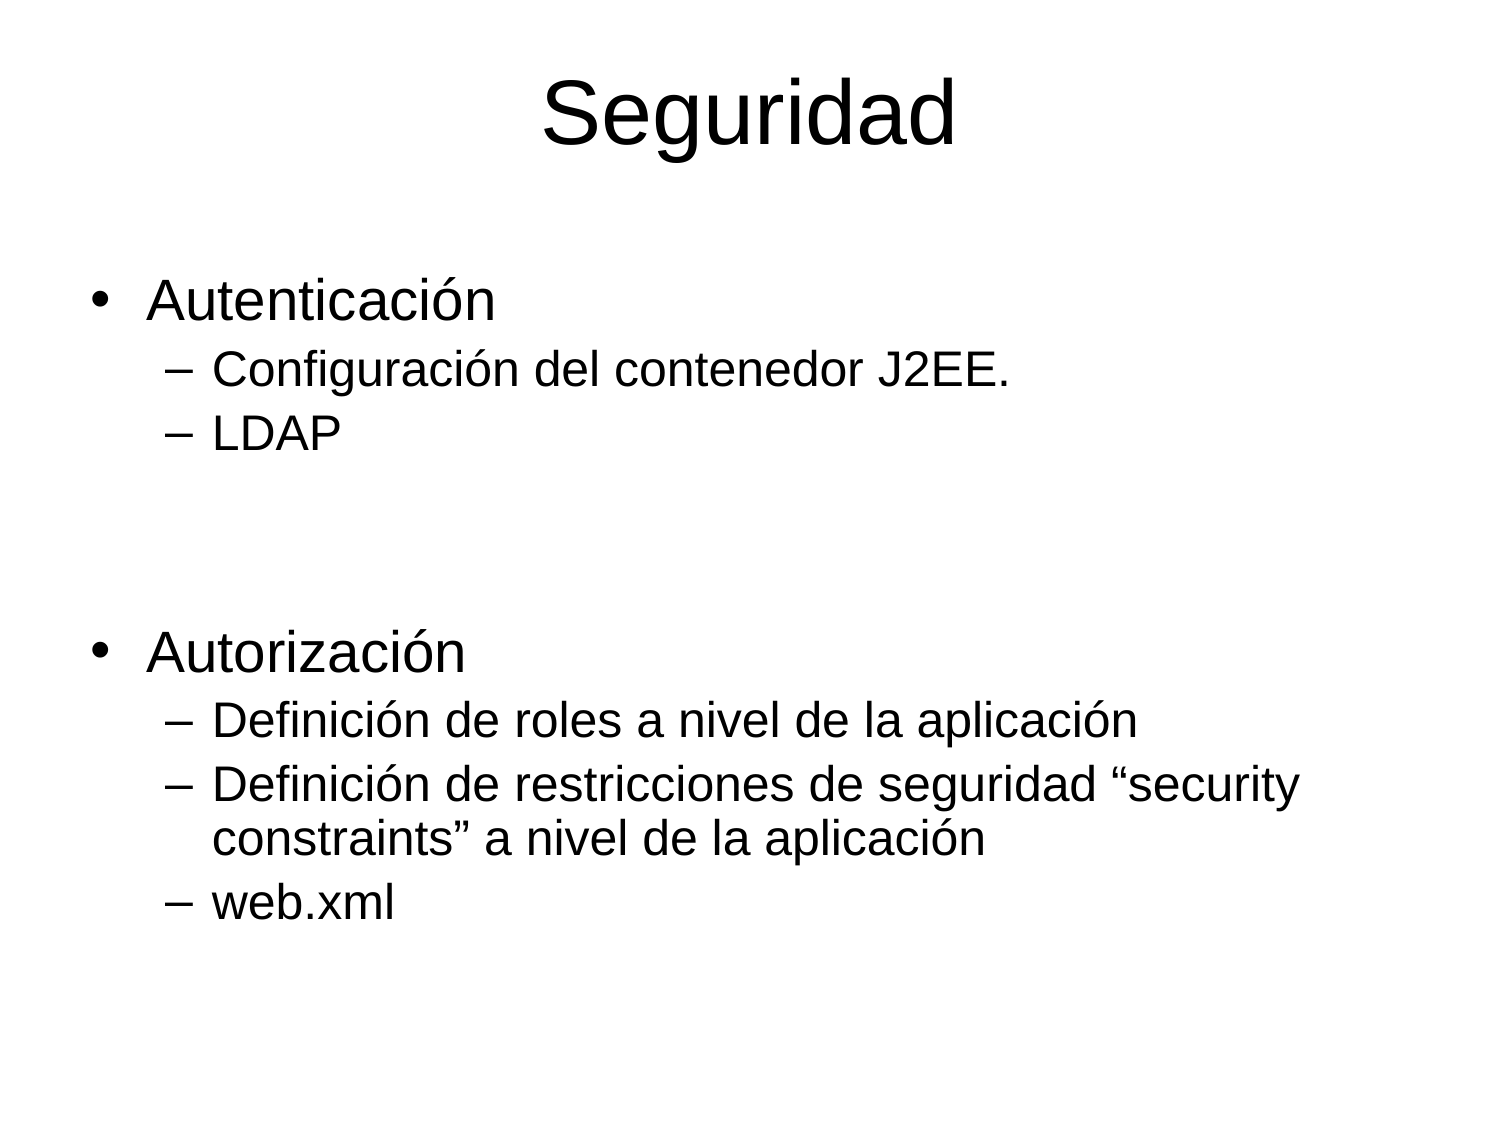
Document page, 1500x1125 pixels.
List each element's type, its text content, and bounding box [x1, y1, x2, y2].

list Autenticación Configuración del contenedor J2EE. LDAP Autorización Definición de roles a nivel de la aplicación Definición de restricciones de seguridad “security constraints” a nivel de la aplicación web.xml [75, 262, 1425, 1005]
title Seguridad [75, 45, 1425, 233]
